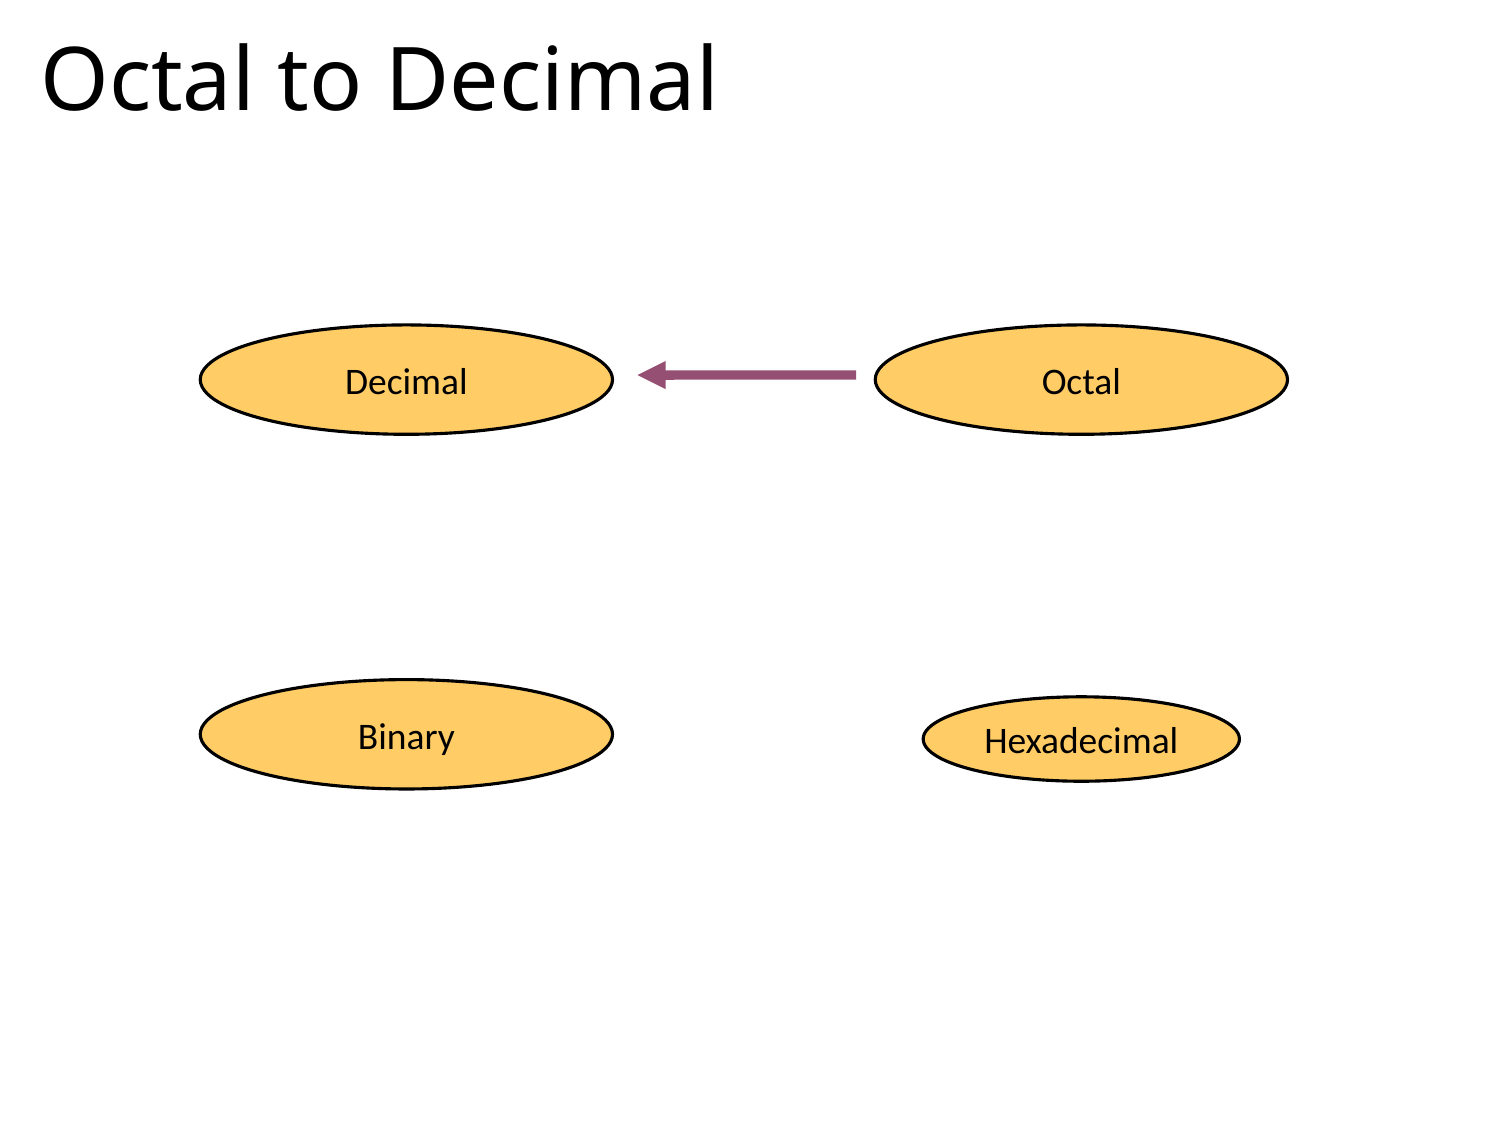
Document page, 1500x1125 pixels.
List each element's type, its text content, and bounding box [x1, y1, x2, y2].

text_box Binary [200, 679, 613, 789]
text_box Hexadecimal [923, 696, 1240, 782]
text_box [637, 368, 857, 382]
title Octal to Decimal [25, 26, 1469, 138]
text_box Octal [875, 324, 1288, 435]
text_box Decimal [200, 324, 613, 435]
